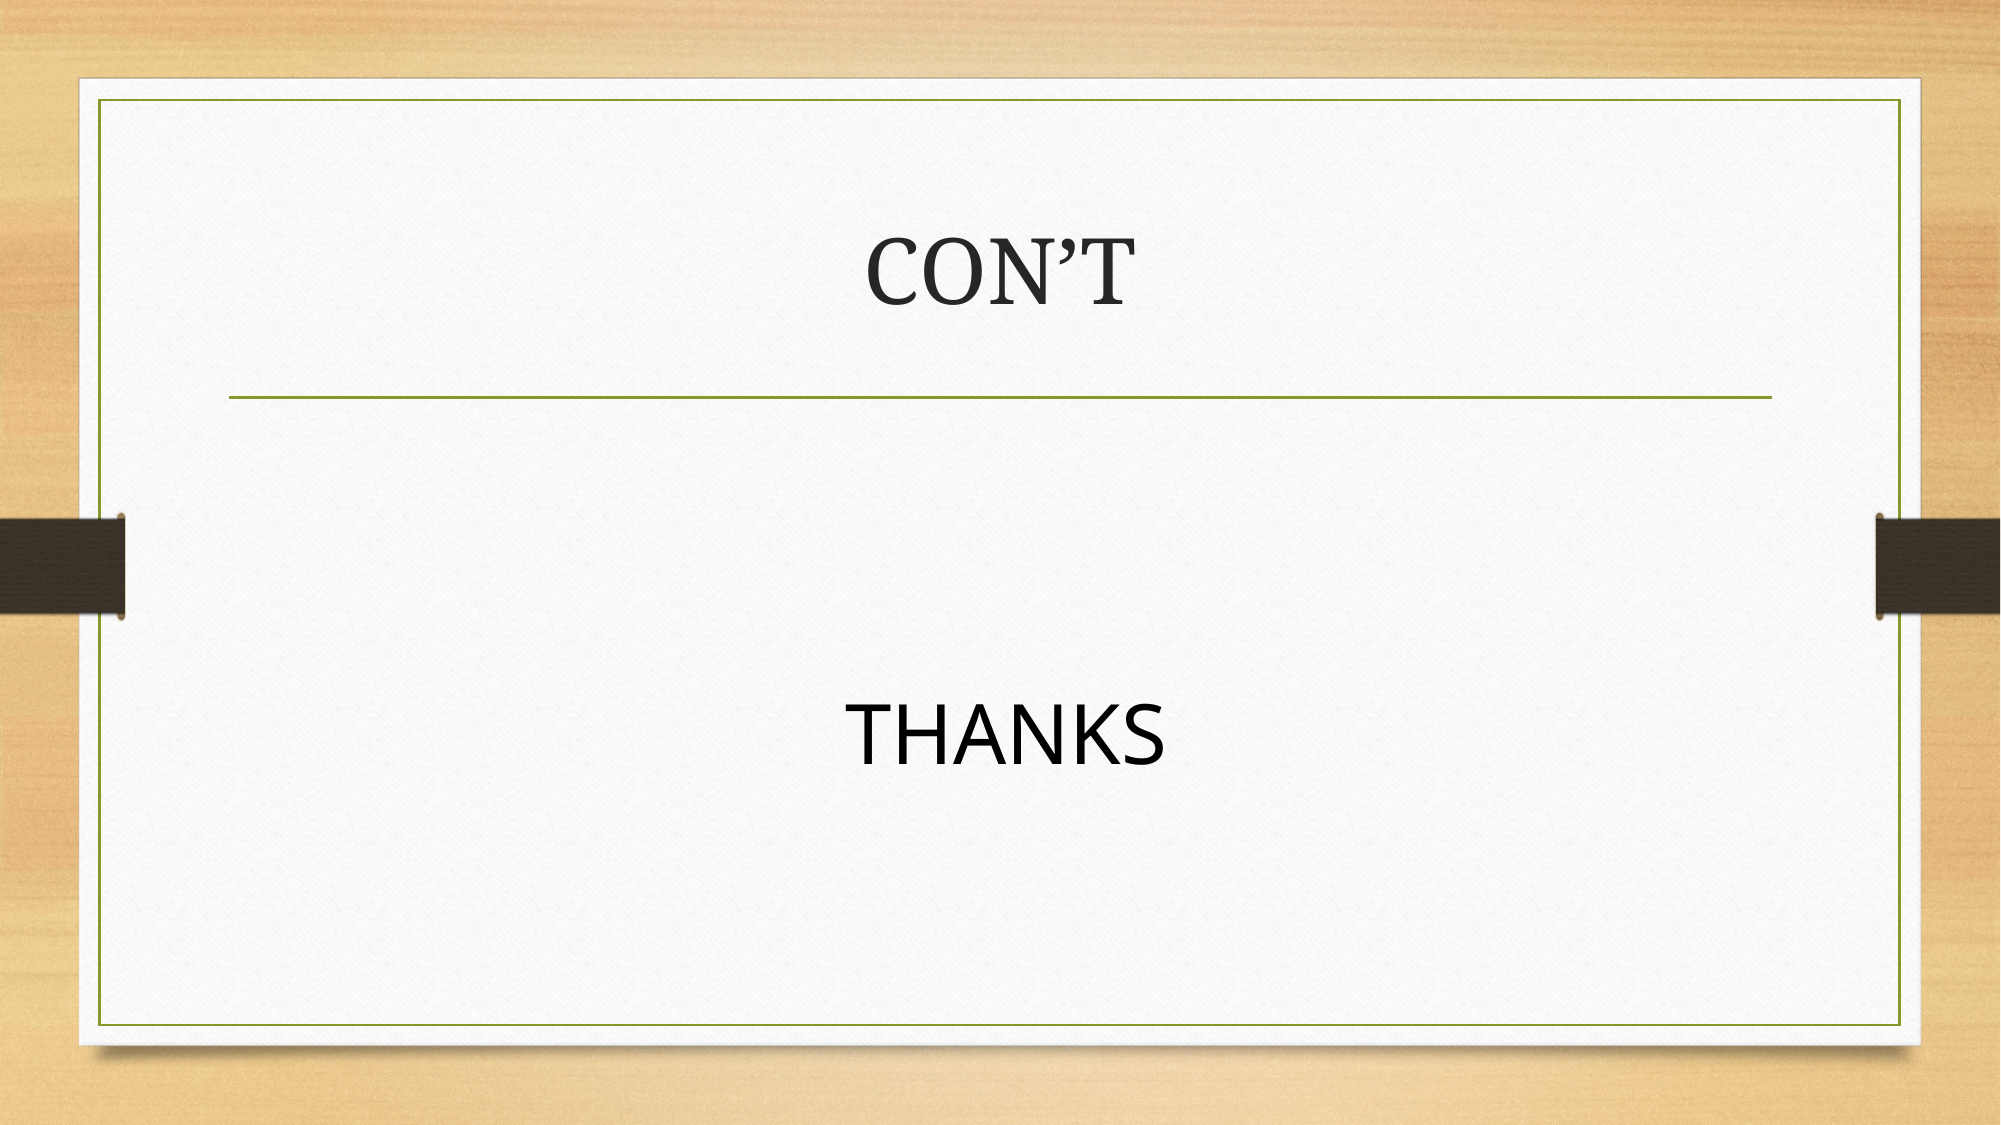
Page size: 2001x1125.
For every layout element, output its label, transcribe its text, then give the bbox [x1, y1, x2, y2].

title CON’T [212, 161, 1788, 375]
list THANKS [212, 419, 1788, 964]
picture [0, 0, 2001, 1125]
